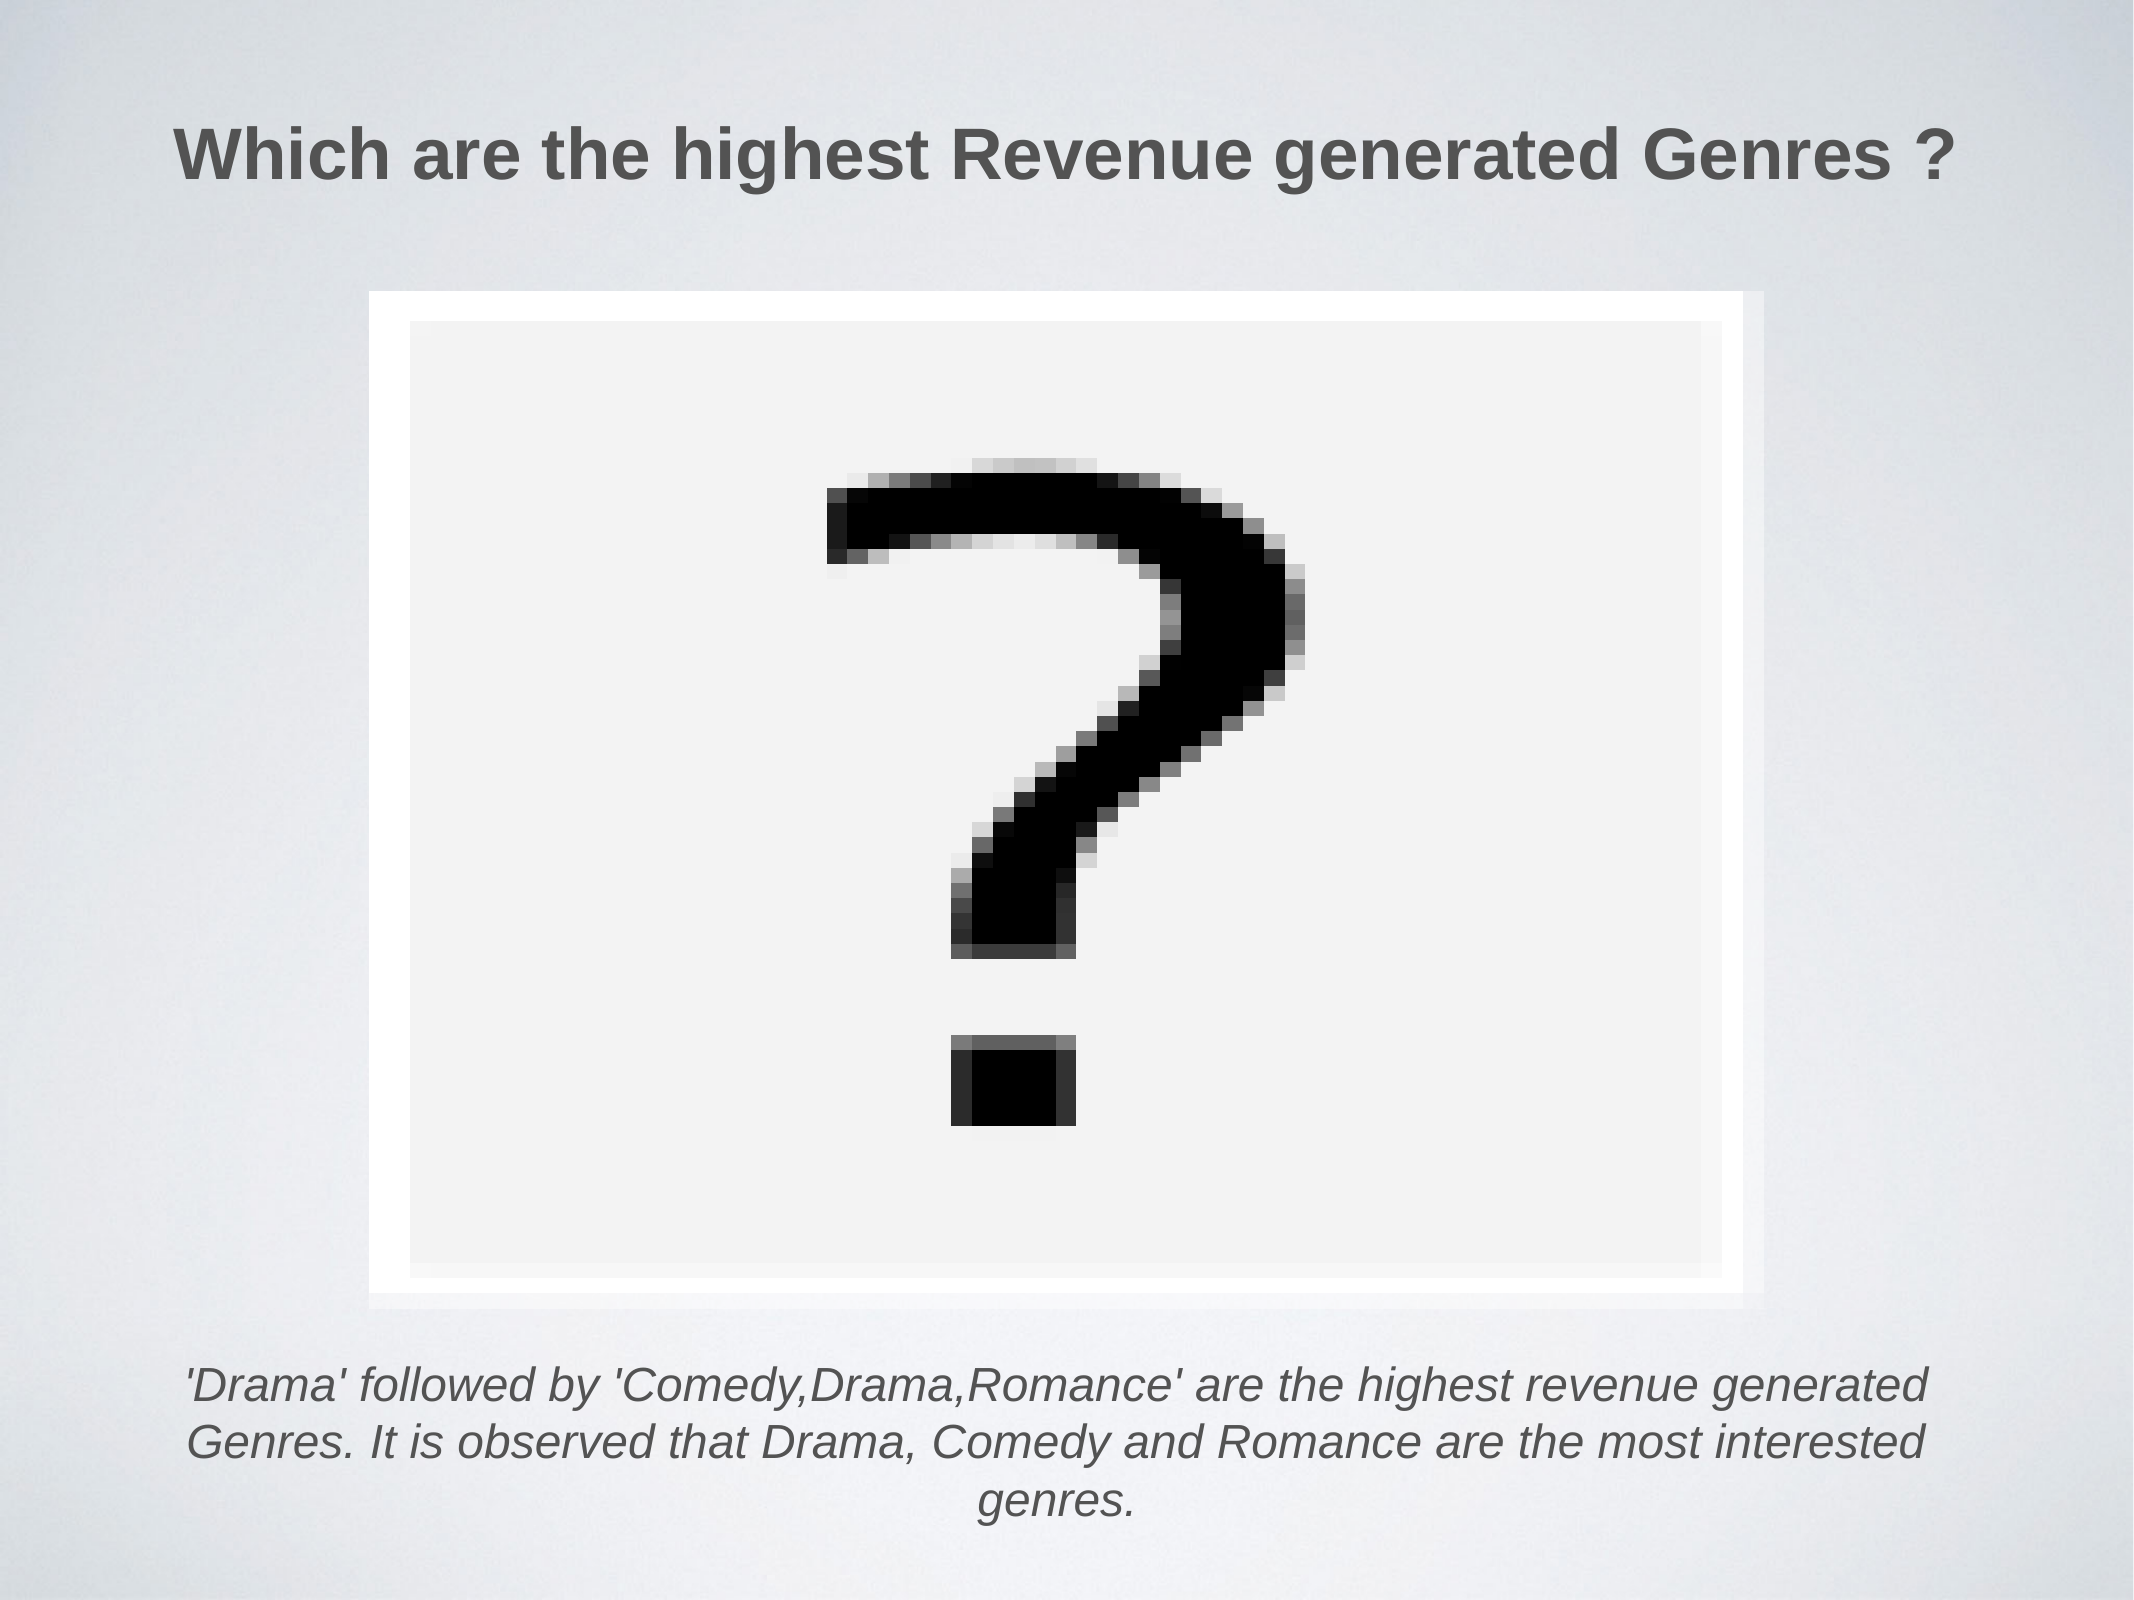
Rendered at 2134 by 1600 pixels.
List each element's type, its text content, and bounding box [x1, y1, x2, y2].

picture [0, 0, 2134, 1600]
list 'Drama' followed by 'Comedy,Drama,Romance' are the highest revenue generated Genres. It is observed that Drama, Comedy and Romance are the most interested genres. [164, 1344, 1951, 1531]
title Which are the highest Revenue generated Genres ? [163, 44, 1970, 256]
